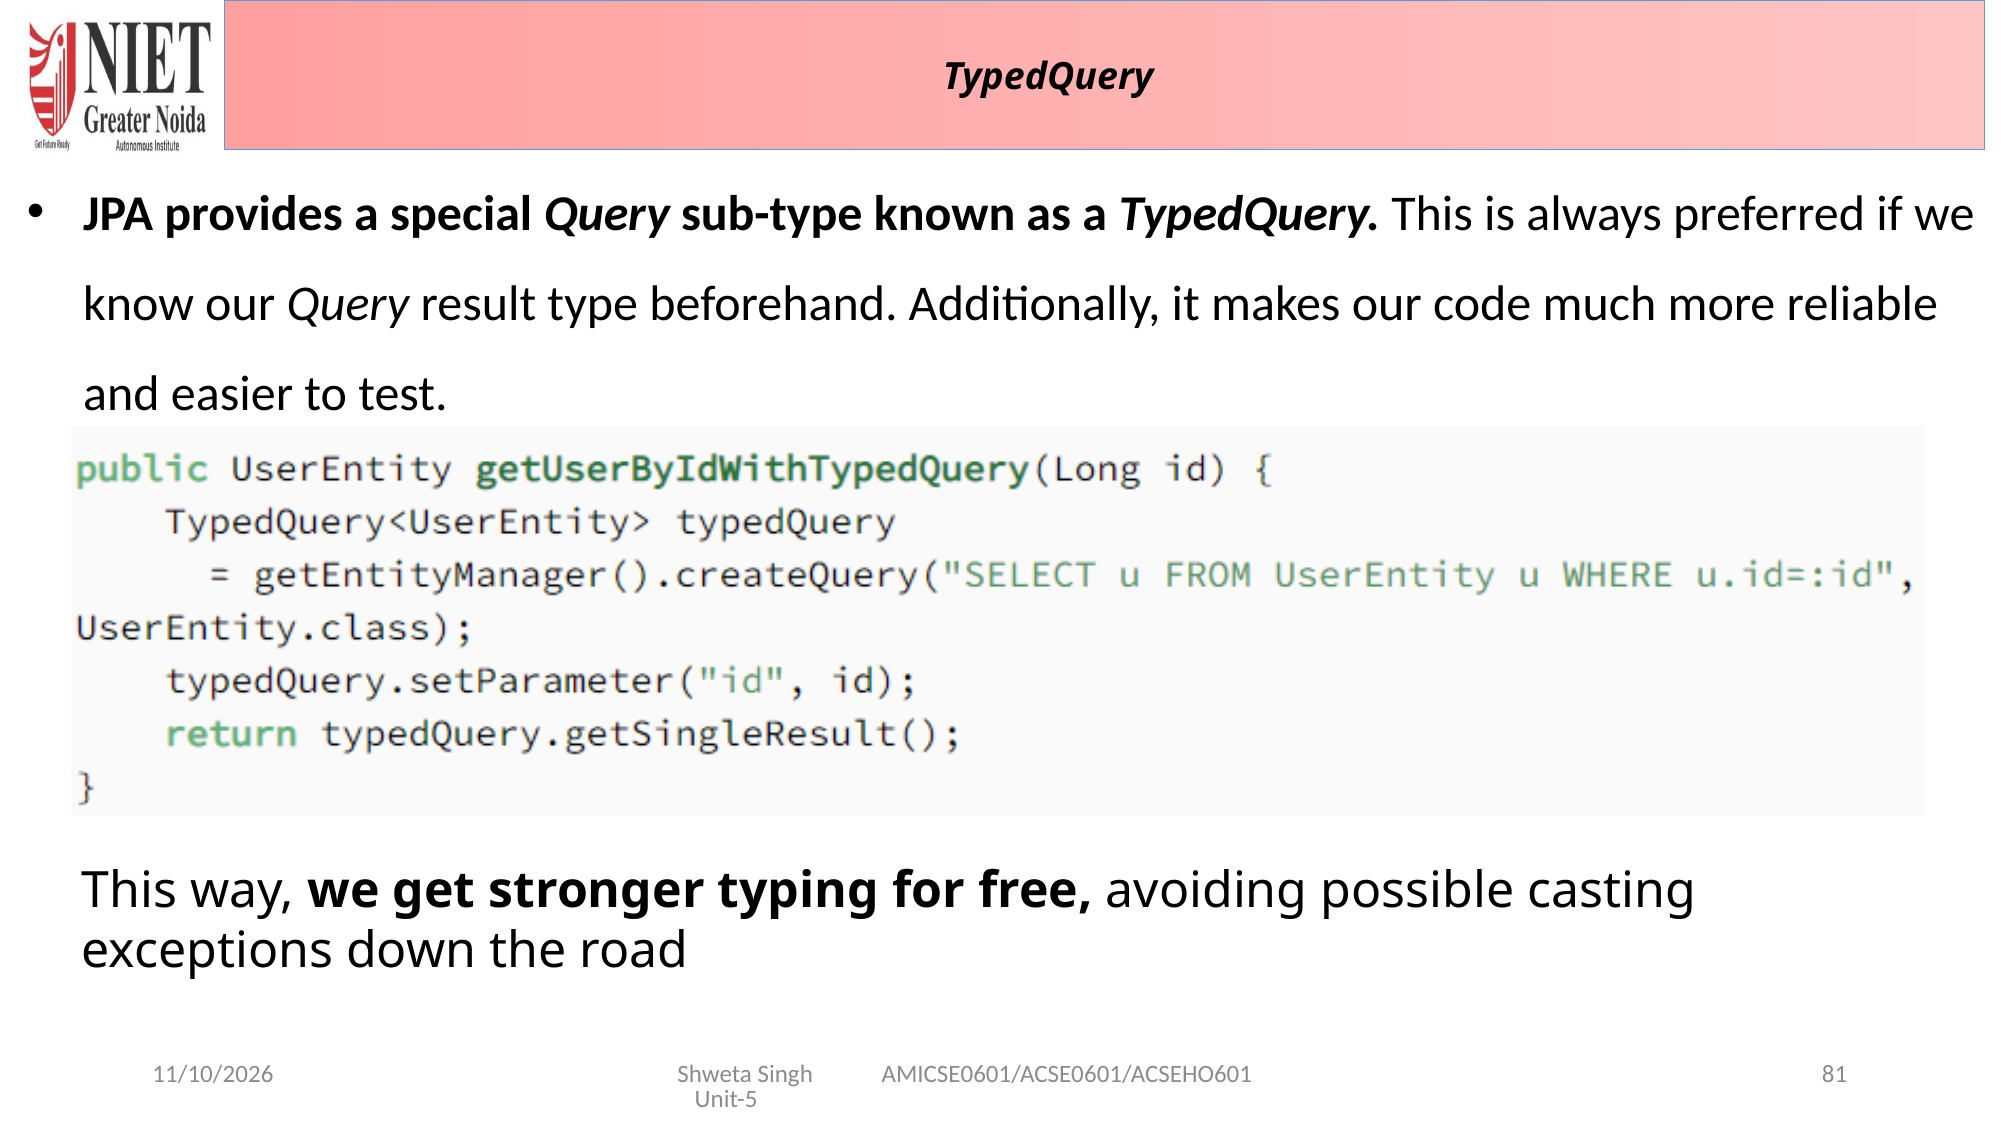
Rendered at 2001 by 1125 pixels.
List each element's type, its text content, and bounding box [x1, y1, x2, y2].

text_box TypedQuery [543, 22, 1554, 105]
footer Shweta Singh AMICSE0601/ACSE0601/ACSEHO601 Unit-5 [662, 1042, 1338, 1103]
picture [15, 0, 224, 143]
text_box This way, we get stronger typing for free, avoiding possible casting exceptions down the road [66, 849, 1950, 985]
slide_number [137, 1042, 588, 1103]
text_box JPA provides a special Query sub-type known as a TypedQuery. This is always preferred if we know our Query result type beforehand. Additionally, it makes our code much more reliable and easier to test. [12, 143, 2000, 429]
slide_number 81 [1412, 1042, 1863, 1103]
picture [71, 426, 1925, 816]
